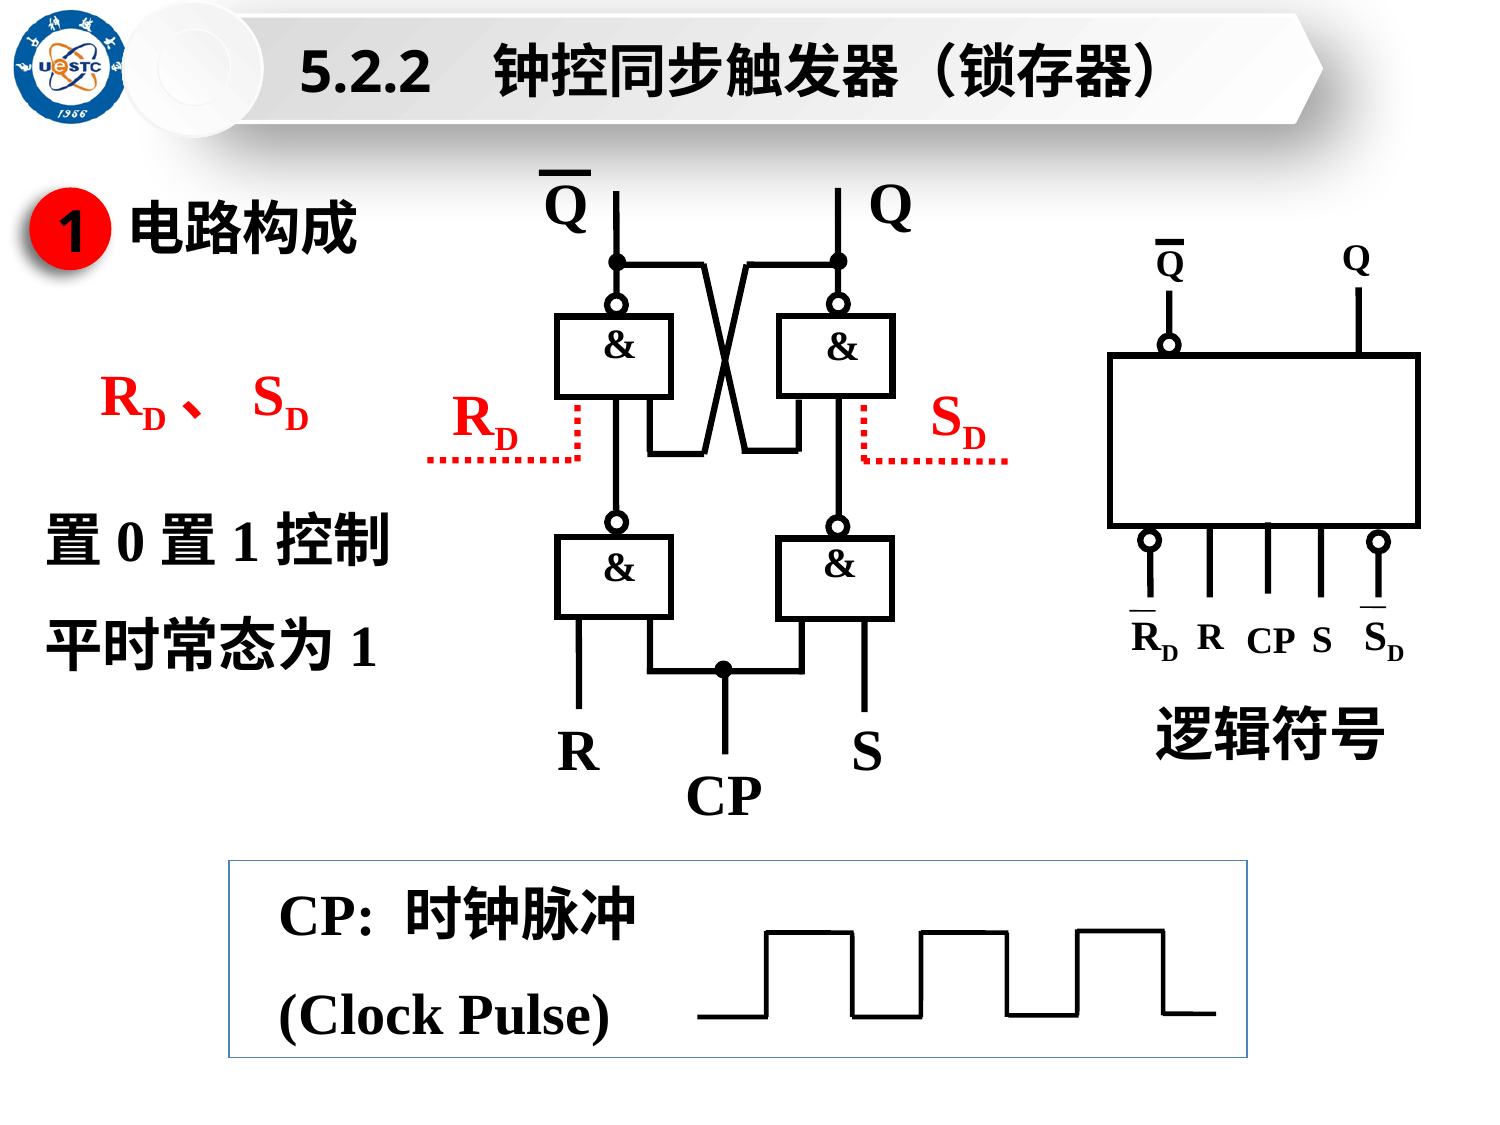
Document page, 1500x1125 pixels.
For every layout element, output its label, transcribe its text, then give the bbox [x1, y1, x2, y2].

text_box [427, 157, 1034, 463]
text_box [228, 860, 1248, 1058]
text_box 1 [27, 185, 111, 273]
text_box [121, 0, 1322, 138]
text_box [542, 469, 929, 837]
text_box 电路构成 [111, 183, 422, 269]
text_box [1109, 224, 1447, 776]
picture [6, 8, 121, 126]
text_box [39, 349, 396, 675]
